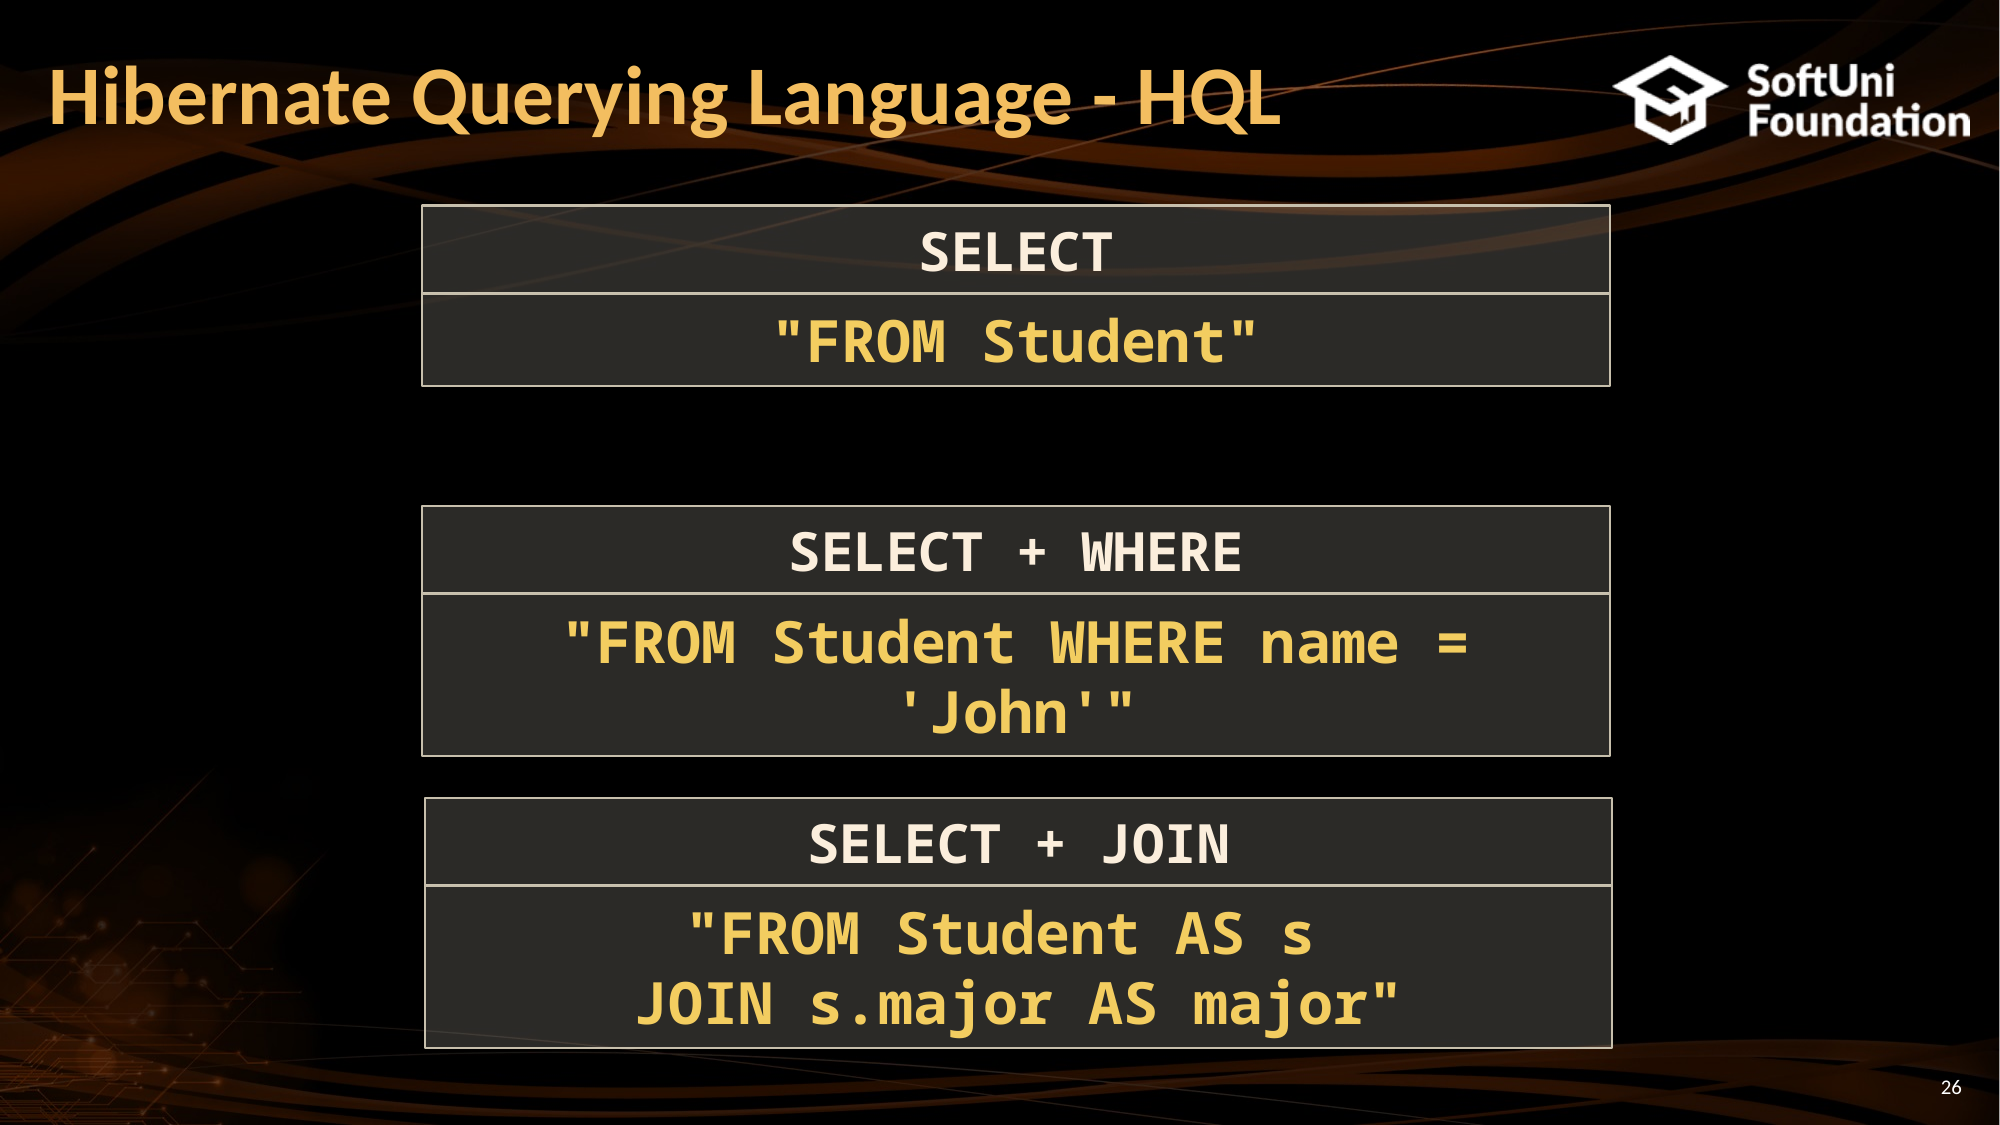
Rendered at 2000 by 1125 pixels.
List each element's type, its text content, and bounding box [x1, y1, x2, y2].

text_box "FROM Student WHERE name = 'John'" [422, 595, 1610, 757]
text_box SELECT [422, 205, 1610, 295]
text_box SELECT + JOIN [424, 797, 1613, 887]
text_box "FROM Student" [422, 295, 1610, 387]
slide_number 26 [1897, 1070, 1968, 1103]
text_box "FROM Student AS s JOIN s.major AS major" [424, 887, 1613, 1049]
picture [0, 0, 2000, 1125]
text_box SELECT + WHERE [422, 505, 1610, 595]
title Hibernate Querying Language - HQL [30, 6, 1602, 189]
